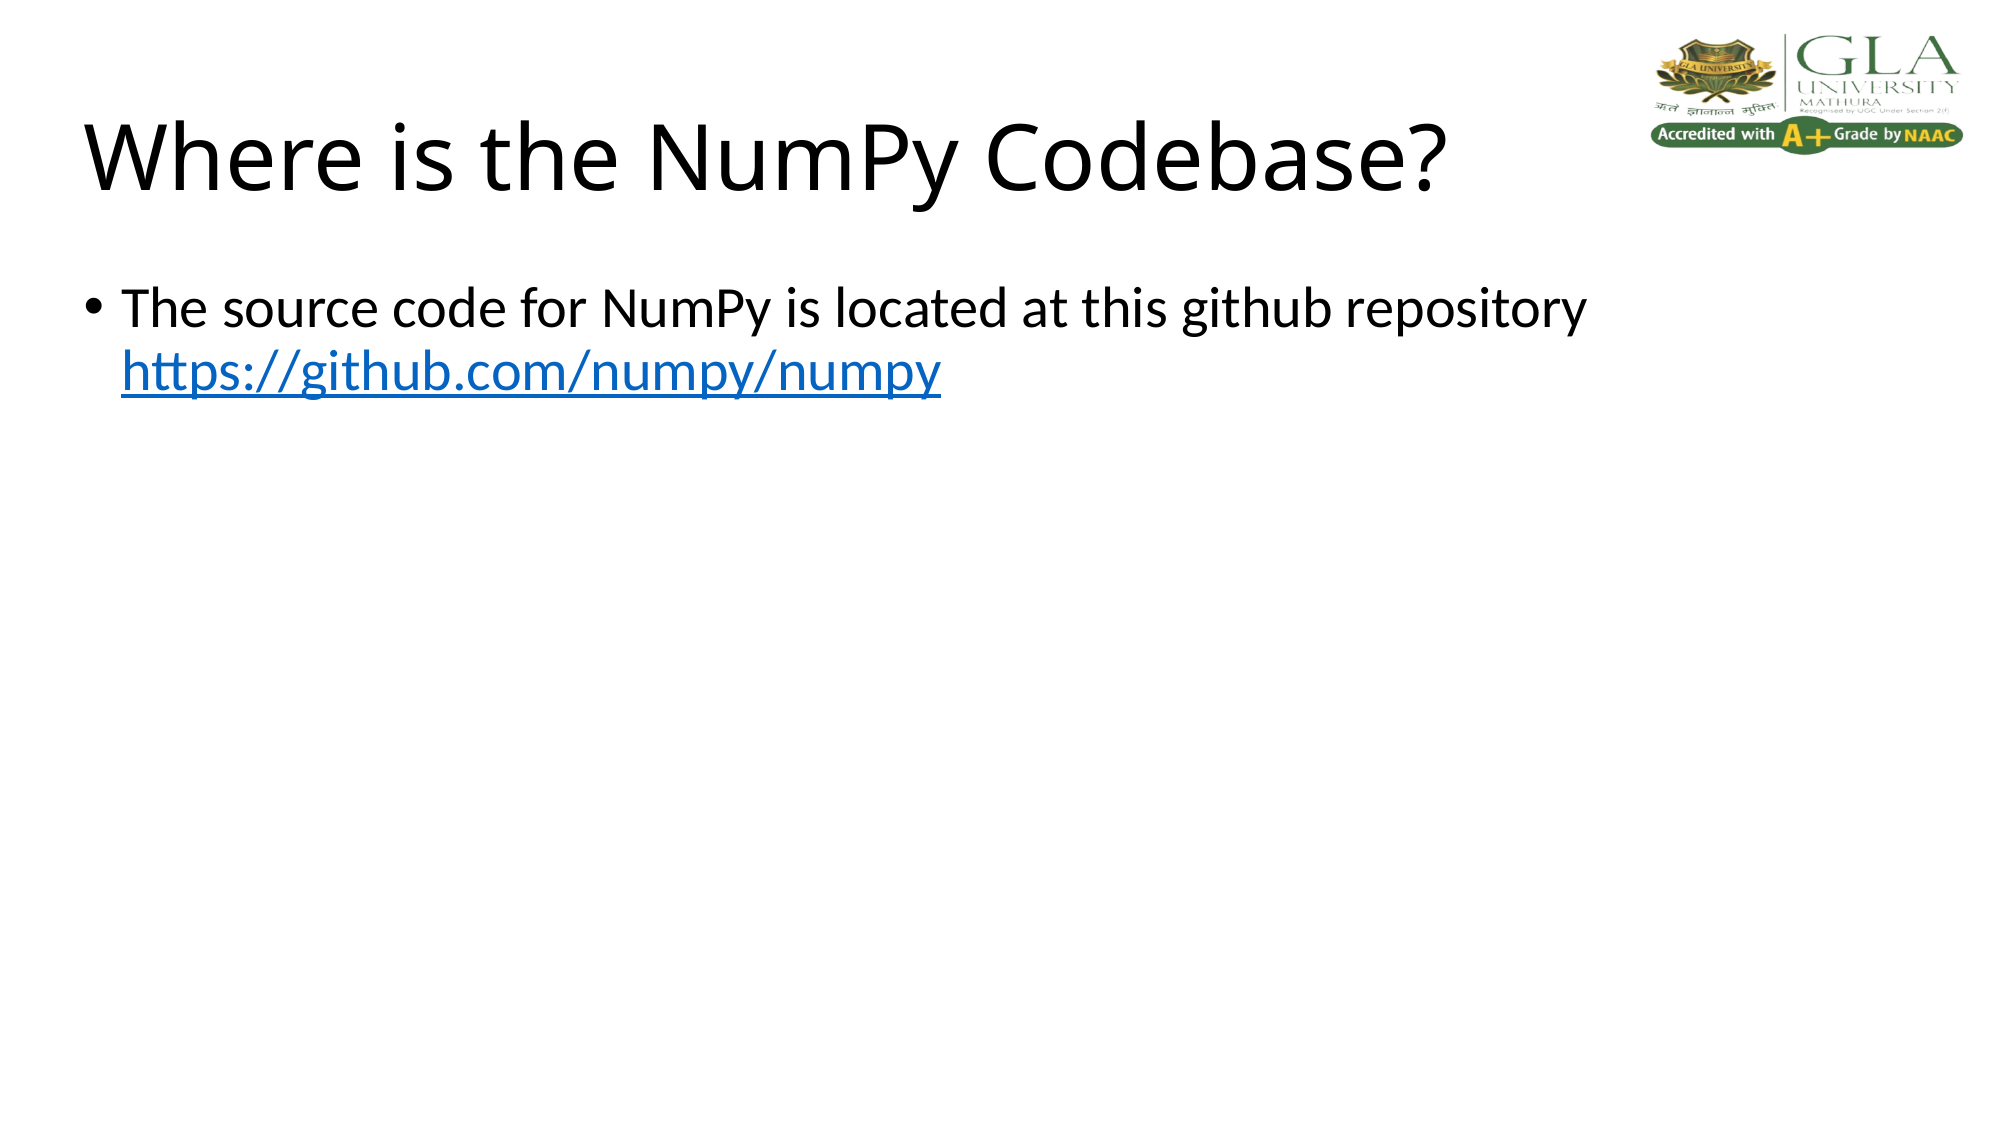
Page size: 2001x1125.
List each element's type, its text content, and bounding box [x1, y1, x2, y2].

title Where is the NumPy Codebase? [68, 52, 1599, 269]
picture [1635, 0, 1983, 162]
list The source code for NumPy is located at this github repository https://github.com/numpy/numpy [68, 269, 1916, 984]
